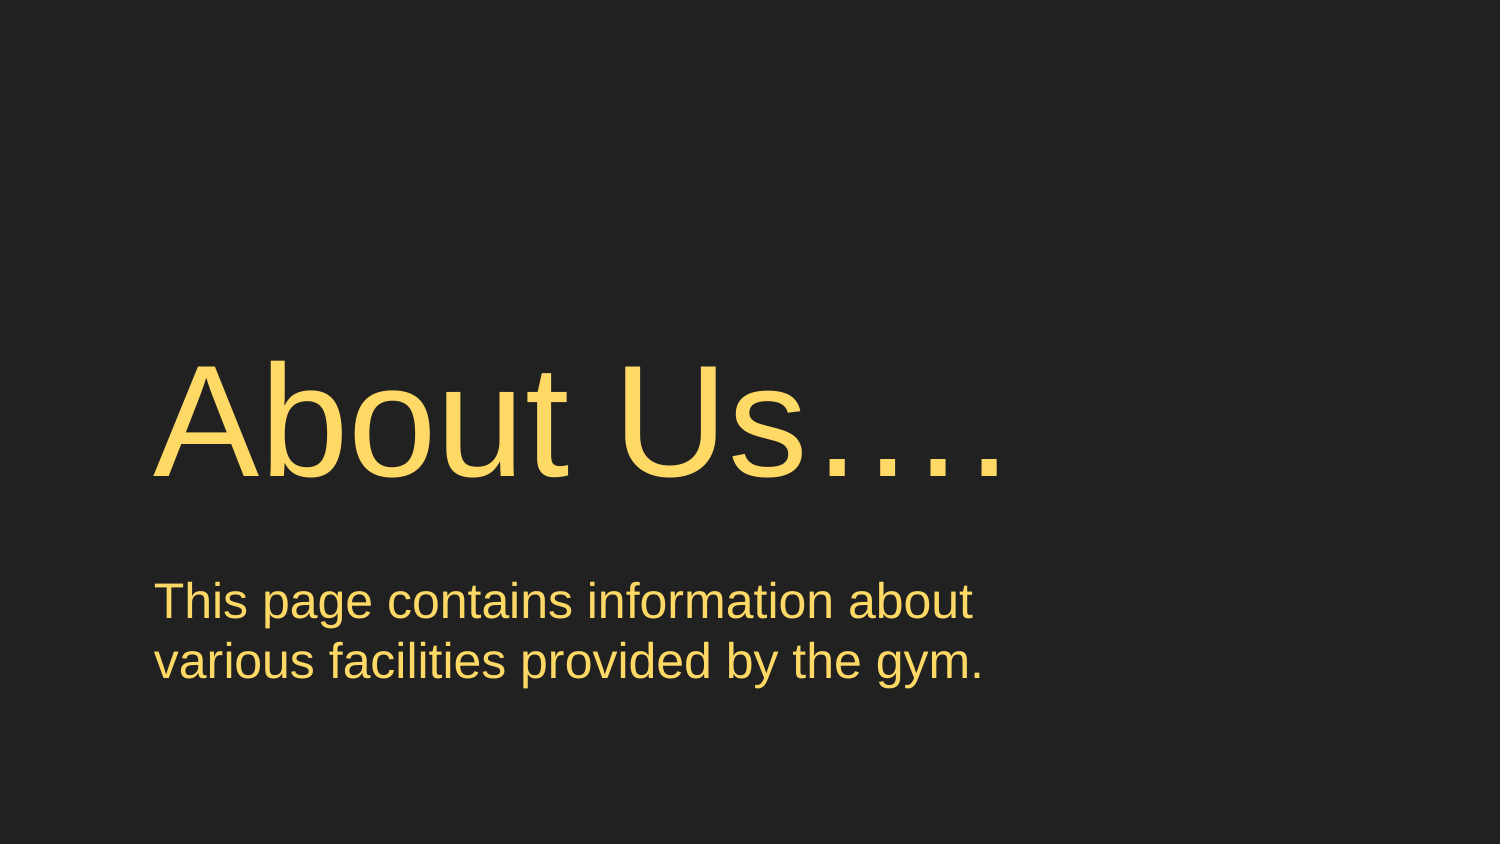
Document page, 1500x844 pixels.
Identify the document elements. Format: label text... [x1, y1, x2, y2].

title About Us…. This page contains information about various facilities provided by the gym. [138, 302, 1147, 542]
